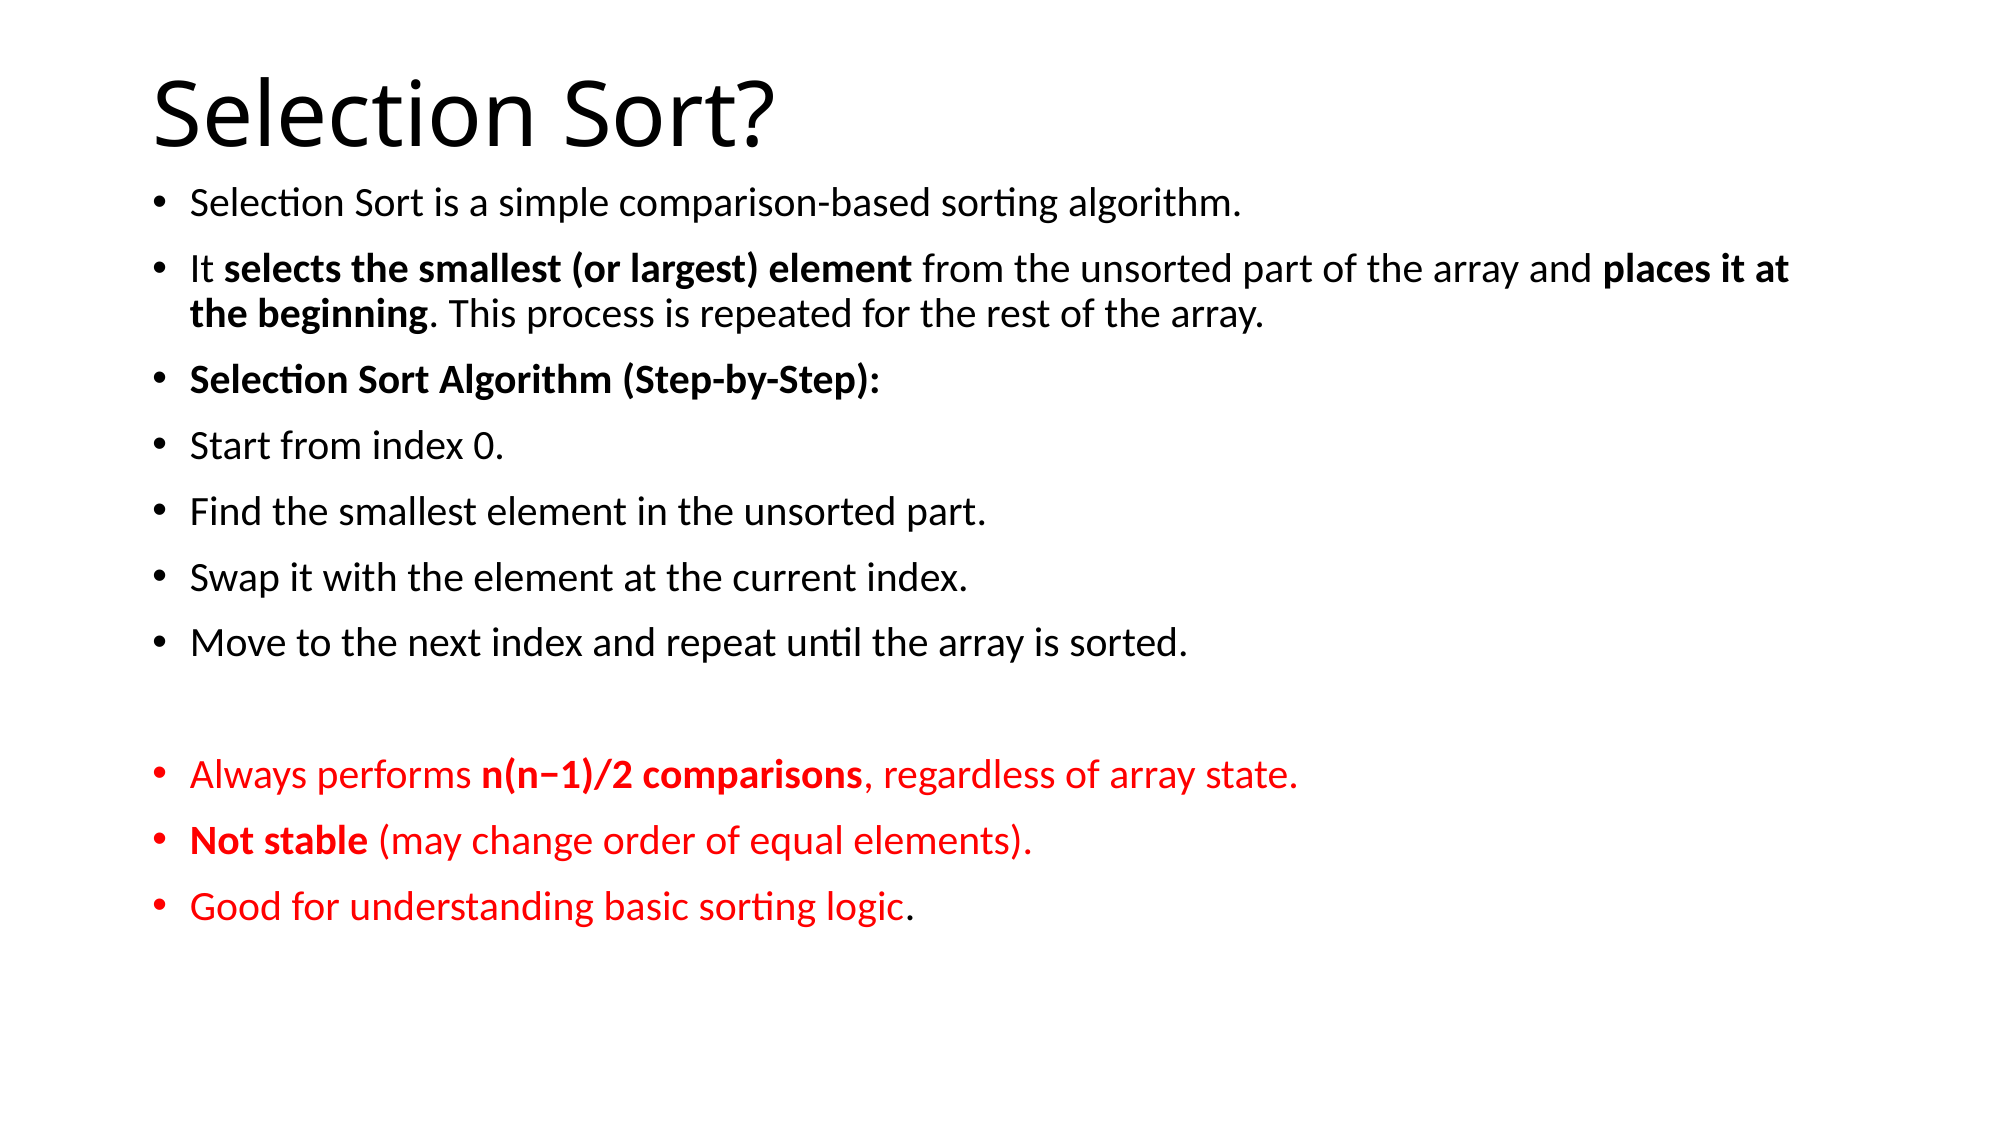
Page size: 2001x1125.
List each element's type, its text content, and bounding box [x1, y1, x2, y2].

list Selection Sort is a simple comparison-based sorting algorithm. It selects the smallest (or largest) element from the unsorted part of the array and places it at the beginning. This process is repeated for the rest of the array. Selection Sort Algorithm (Step-by-Step): Start from index 0. Find the smallest element in the unsorted part. Swap it with the element at the current index. Move to the next index and repeat until the array is sorted. Always performs n(n−1)/2 comparisons, regardless of array state. Not stable (may change order of equal elements). Good for understanding basic sorting logic. [137, 173, 1863, 1014]
title Selection Sort? [137, 59, 1863, 173]
